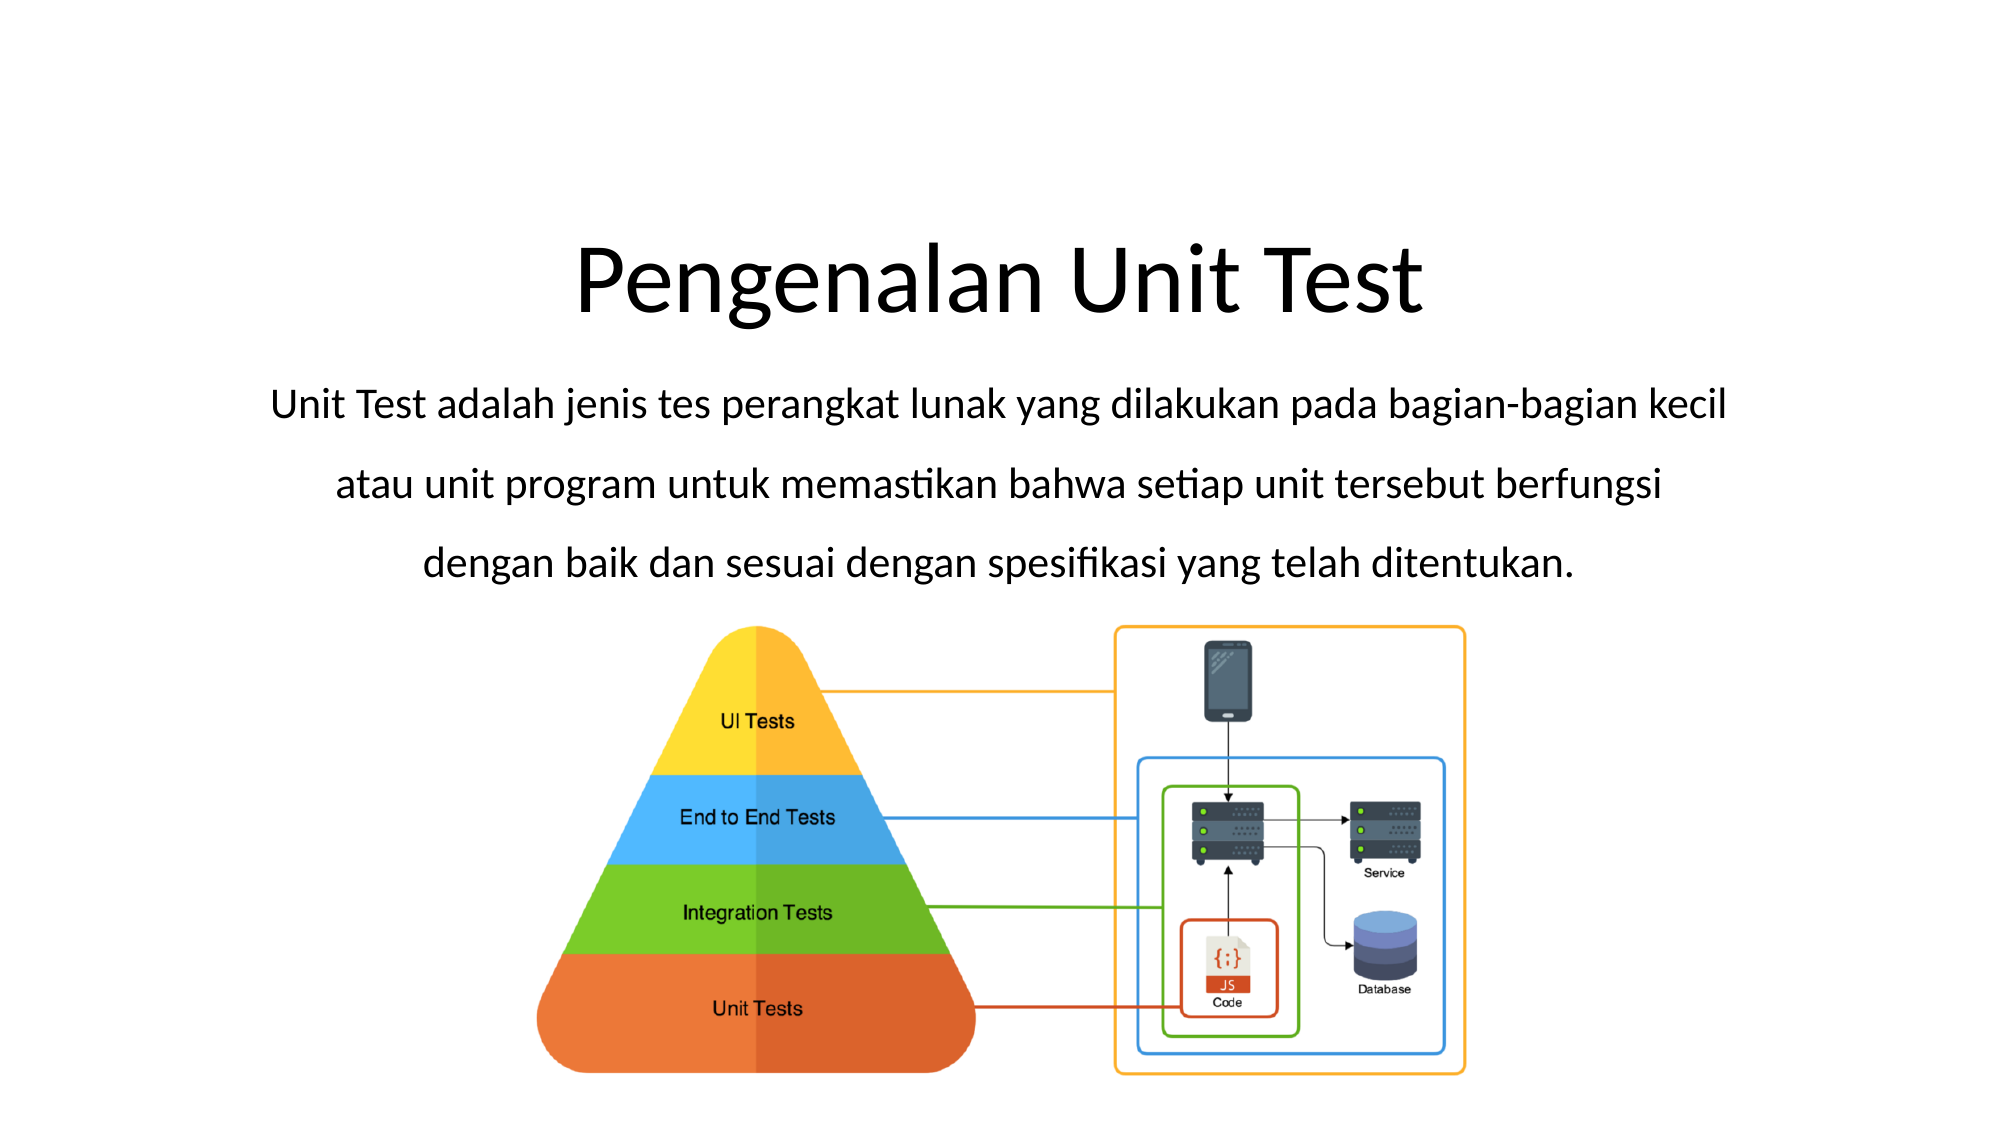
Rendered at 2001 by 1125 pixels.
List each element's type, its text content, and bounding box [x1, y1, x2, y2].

picture [516, 595, 1484, 1093]
title Pengenalan Unit Test [249, 184, 1750, 341]
subtitle Unit Test adalah jenis tes perangkat lunak yang dilakukan pada bagian-bagian kecil atau unit program untuk memastikan bahwa setiap unit tersebut berfungsi dengan baik dan sesuai dengan spesifikasi yang telah ditentukan. [249, 341, 1750, 596]
